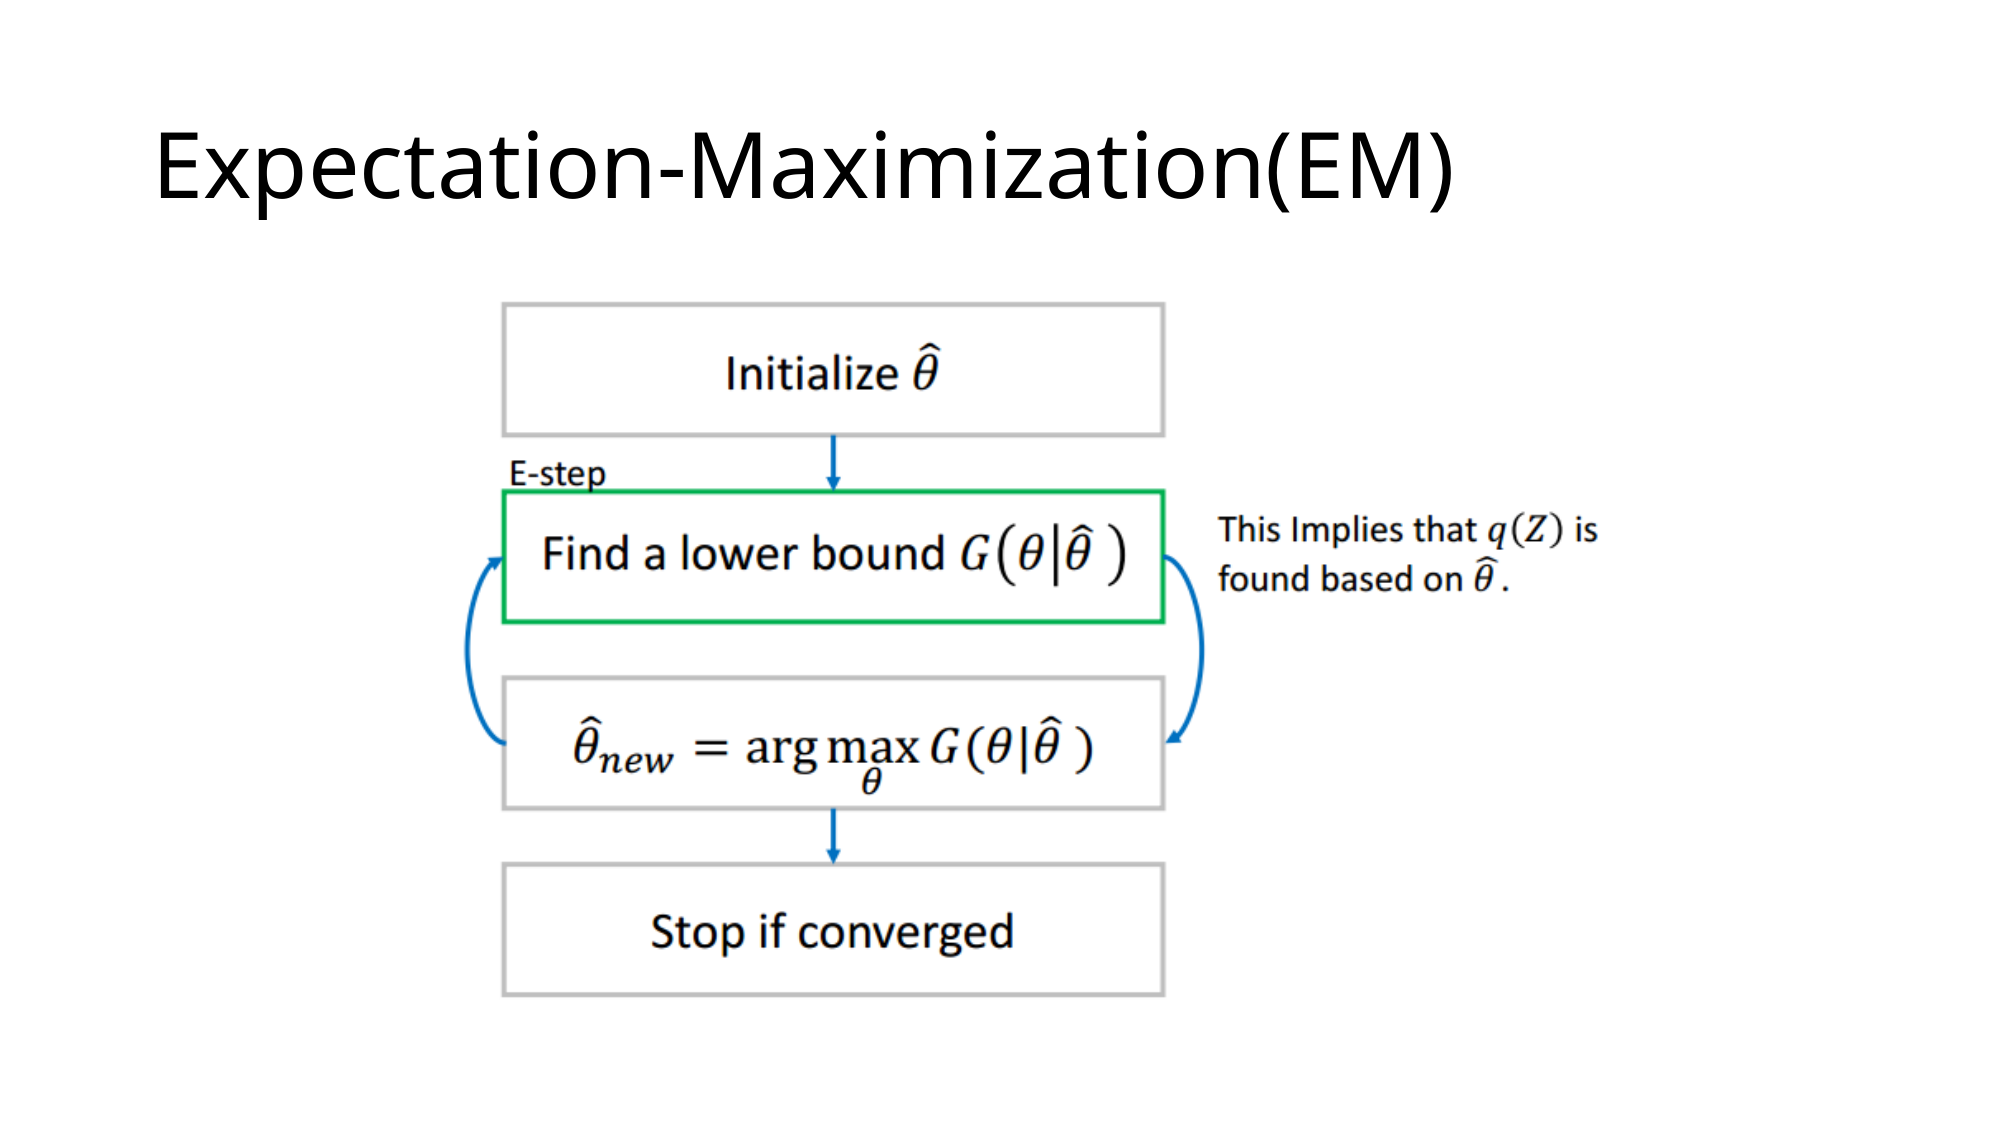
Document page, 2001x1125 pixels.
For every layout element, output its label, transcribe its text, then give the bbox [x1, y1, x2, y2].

title Expectation-Maximization(EM) [137, 59, 1863, 278]
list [451, 294, 1606, 1014]
